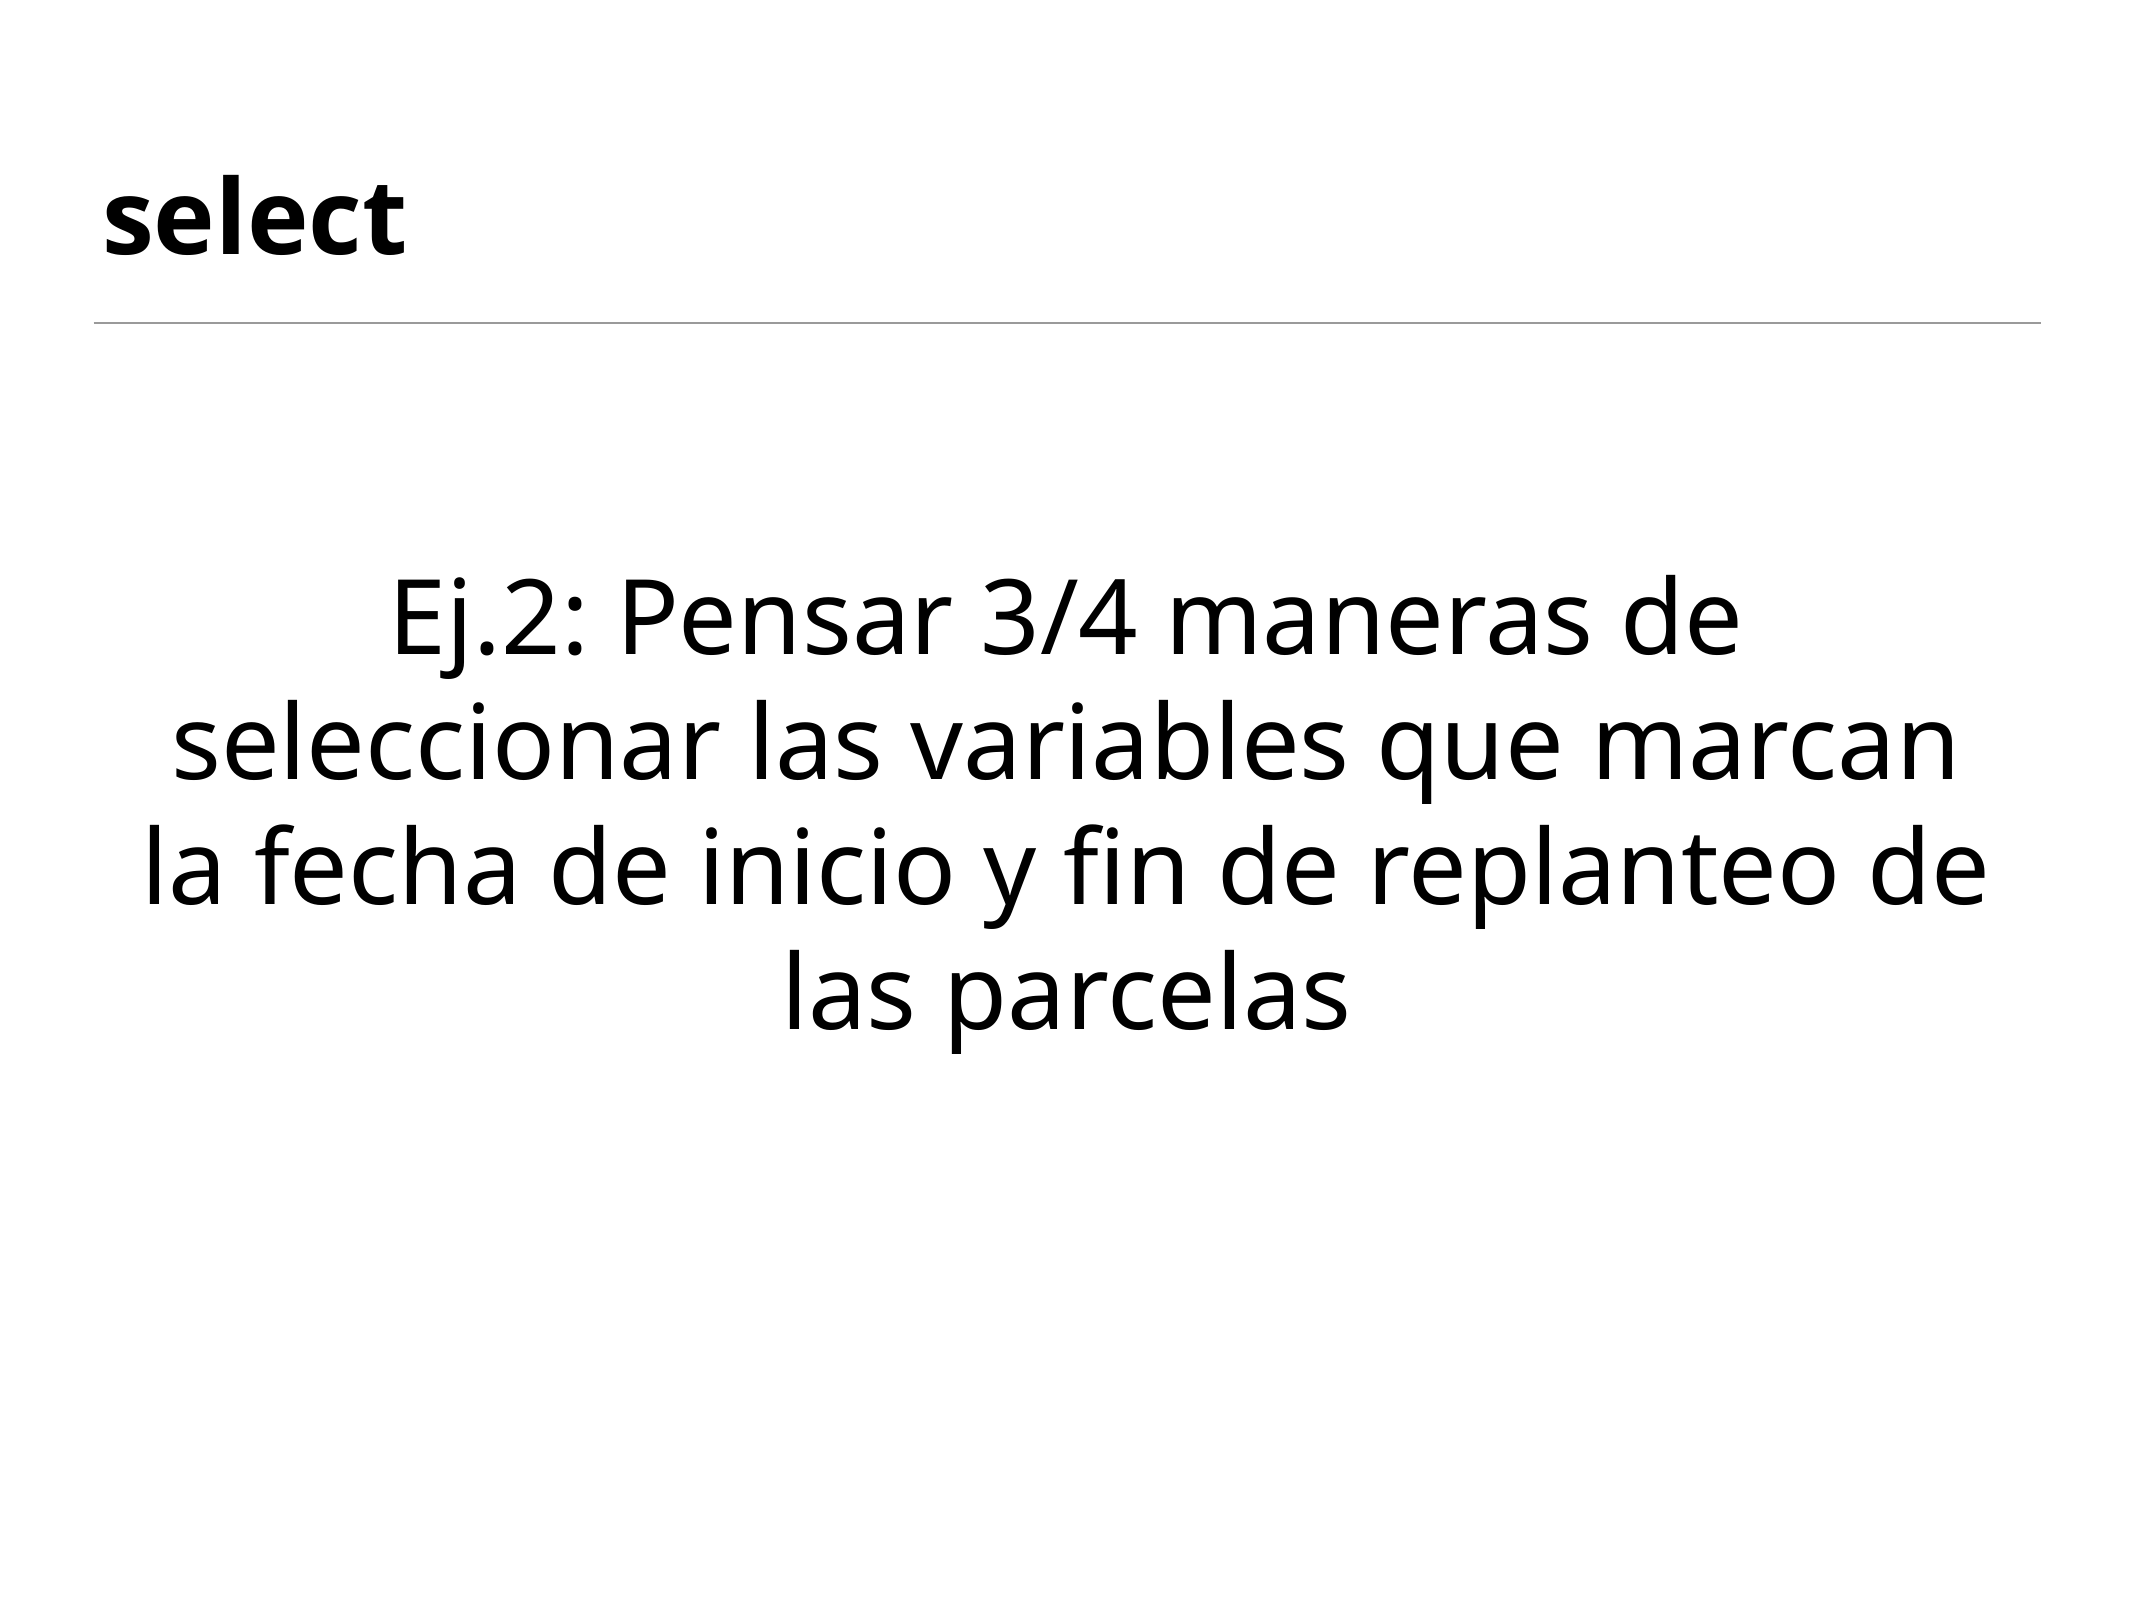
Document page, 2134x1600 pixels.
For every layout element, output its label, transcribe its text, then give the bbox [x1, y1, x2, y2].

text_box Ej.2: Pensar 3/4 maneras de seleccionar las variables que marcan la fecha de inicio y fin de replanteo de las parcelas [129, 541, 2005, 1059]
title select [93, 53, 2041, 284]
